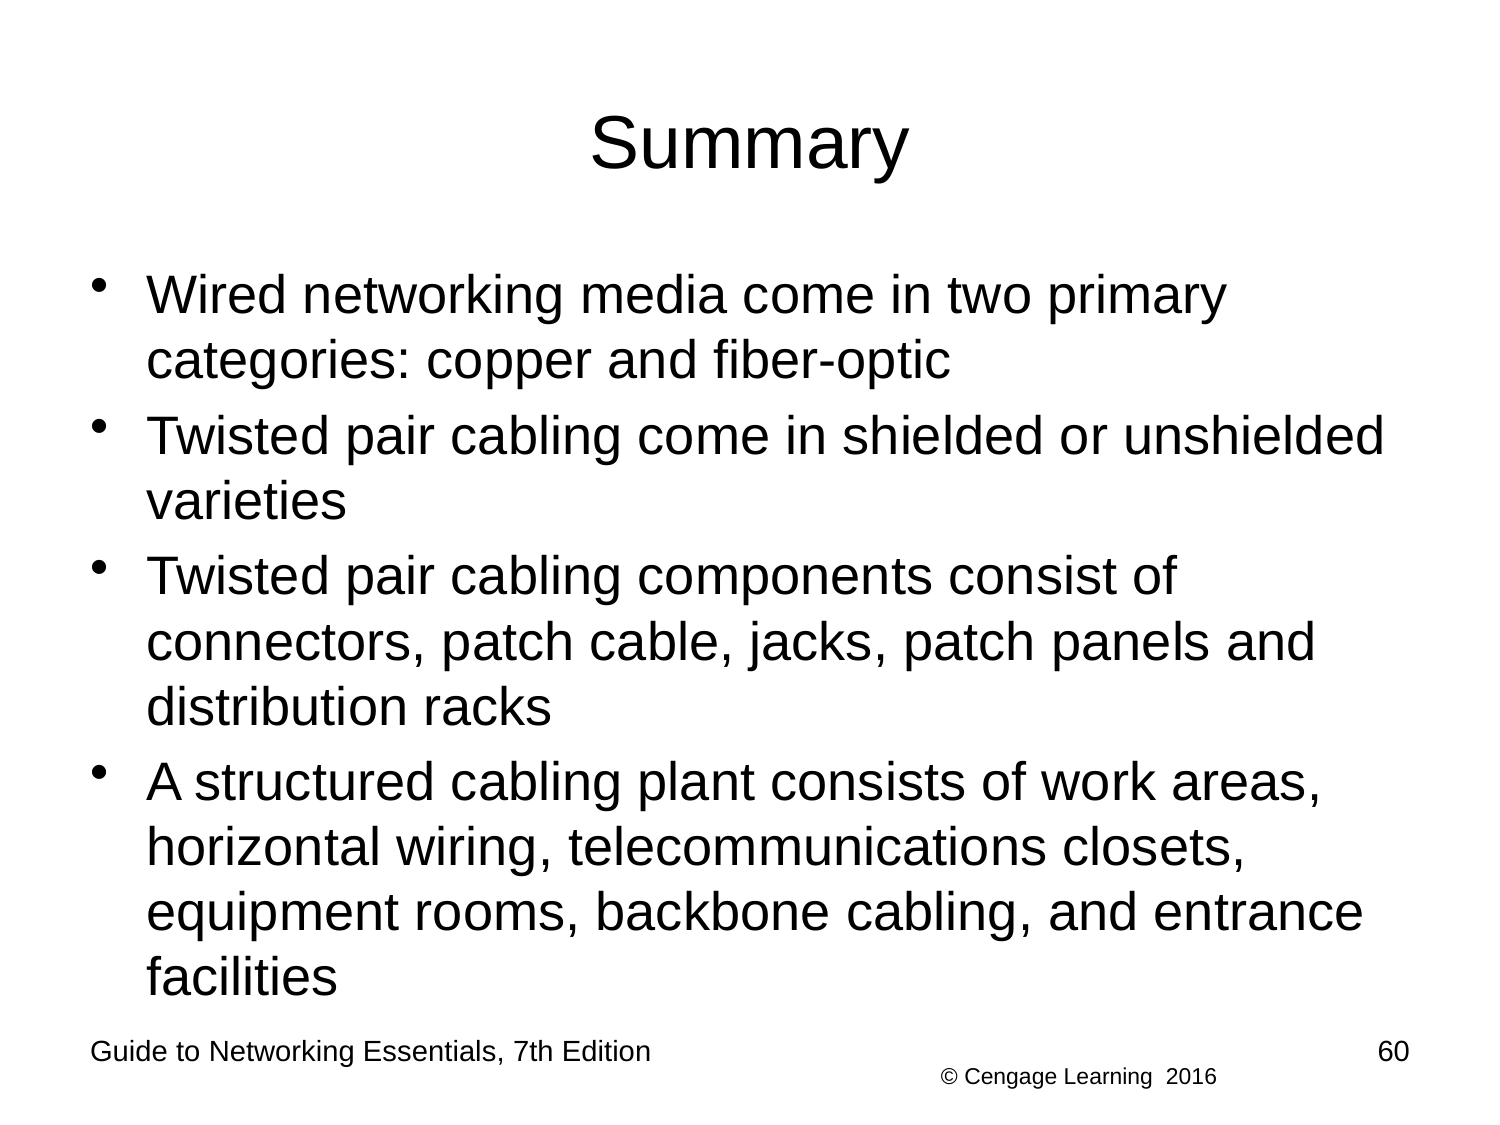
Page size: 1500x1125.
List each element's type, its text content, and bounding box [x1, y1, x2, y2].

footer Guide to Networking Essentials, 7th Edition [74, 1024, 713, 1103]
title Summary [75, 45, 1425, 233]
list Wired networking media come in two primary categories: copper and fiber-optic Twisted pair cabling come in shielded or unshielded varieties Twisted pair cabling components consist of connectors, patch cable, jacks, patch panels and distribution racks A structured cabling plant consists of work areas, horizontal wiring, telecommunications closets, equipment rooms, backbone cabling, and entrance facilities [75, 251, 1425, 995]
slide_number 60 [1312, 1024, 1426, 1103]
